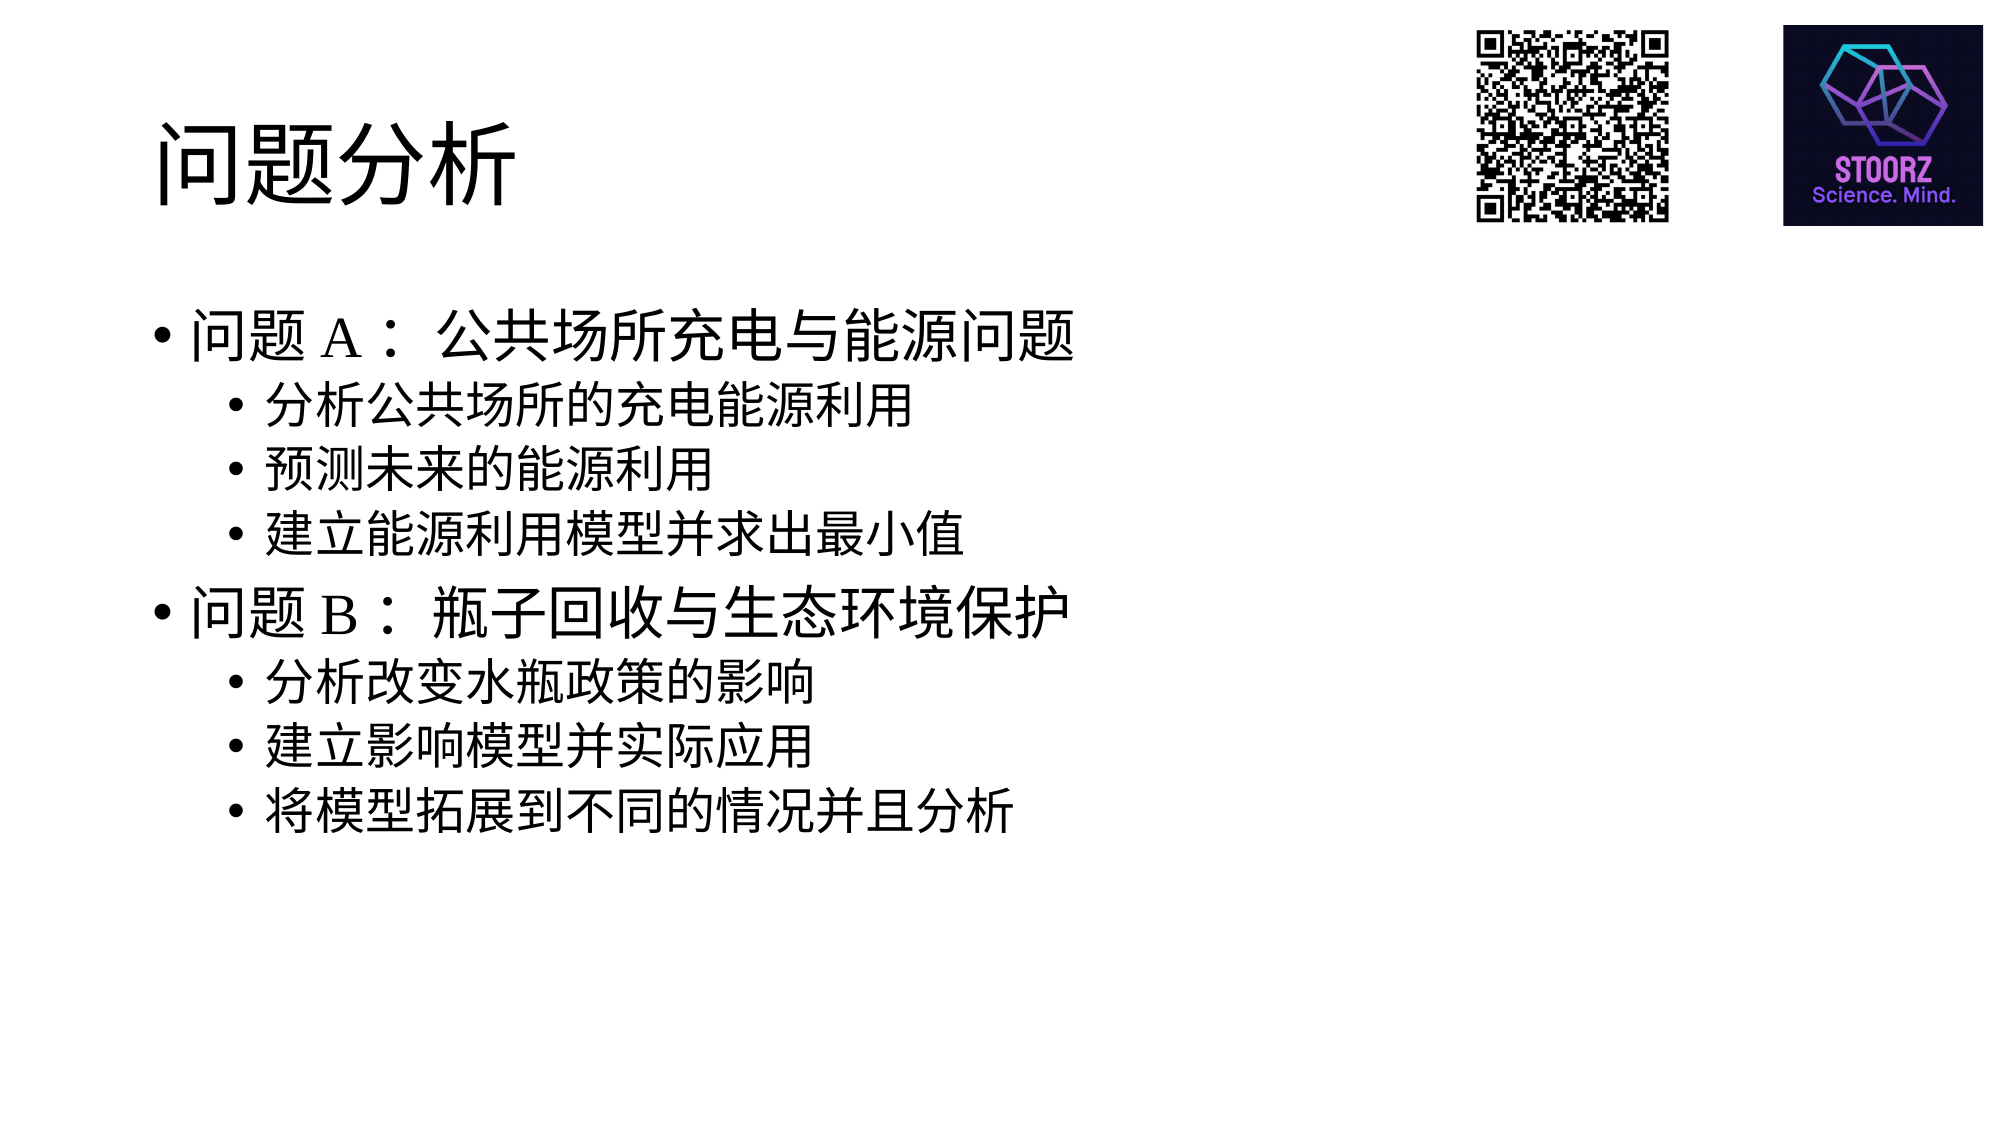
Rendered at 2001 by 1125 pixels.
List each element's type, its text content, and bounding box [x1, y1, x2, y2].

picture [1472, 25, 1673, 227]
list 问题A：公共场所充电与能源问题 分析公共场所的充电能源利用 预测未来的能源利用 建立能源利用模型并求出最小值 问题B：瓶子回收与生态环境保护 分析改变水瓶政策的影响 建立影响模型并实际应用 将模型拓展到不同的情况并且分析 [137, 299, 1863, 1014]
picture [1783, 25, 1984, 226]
title 问题分析 [137, 59, 1863, 278]
